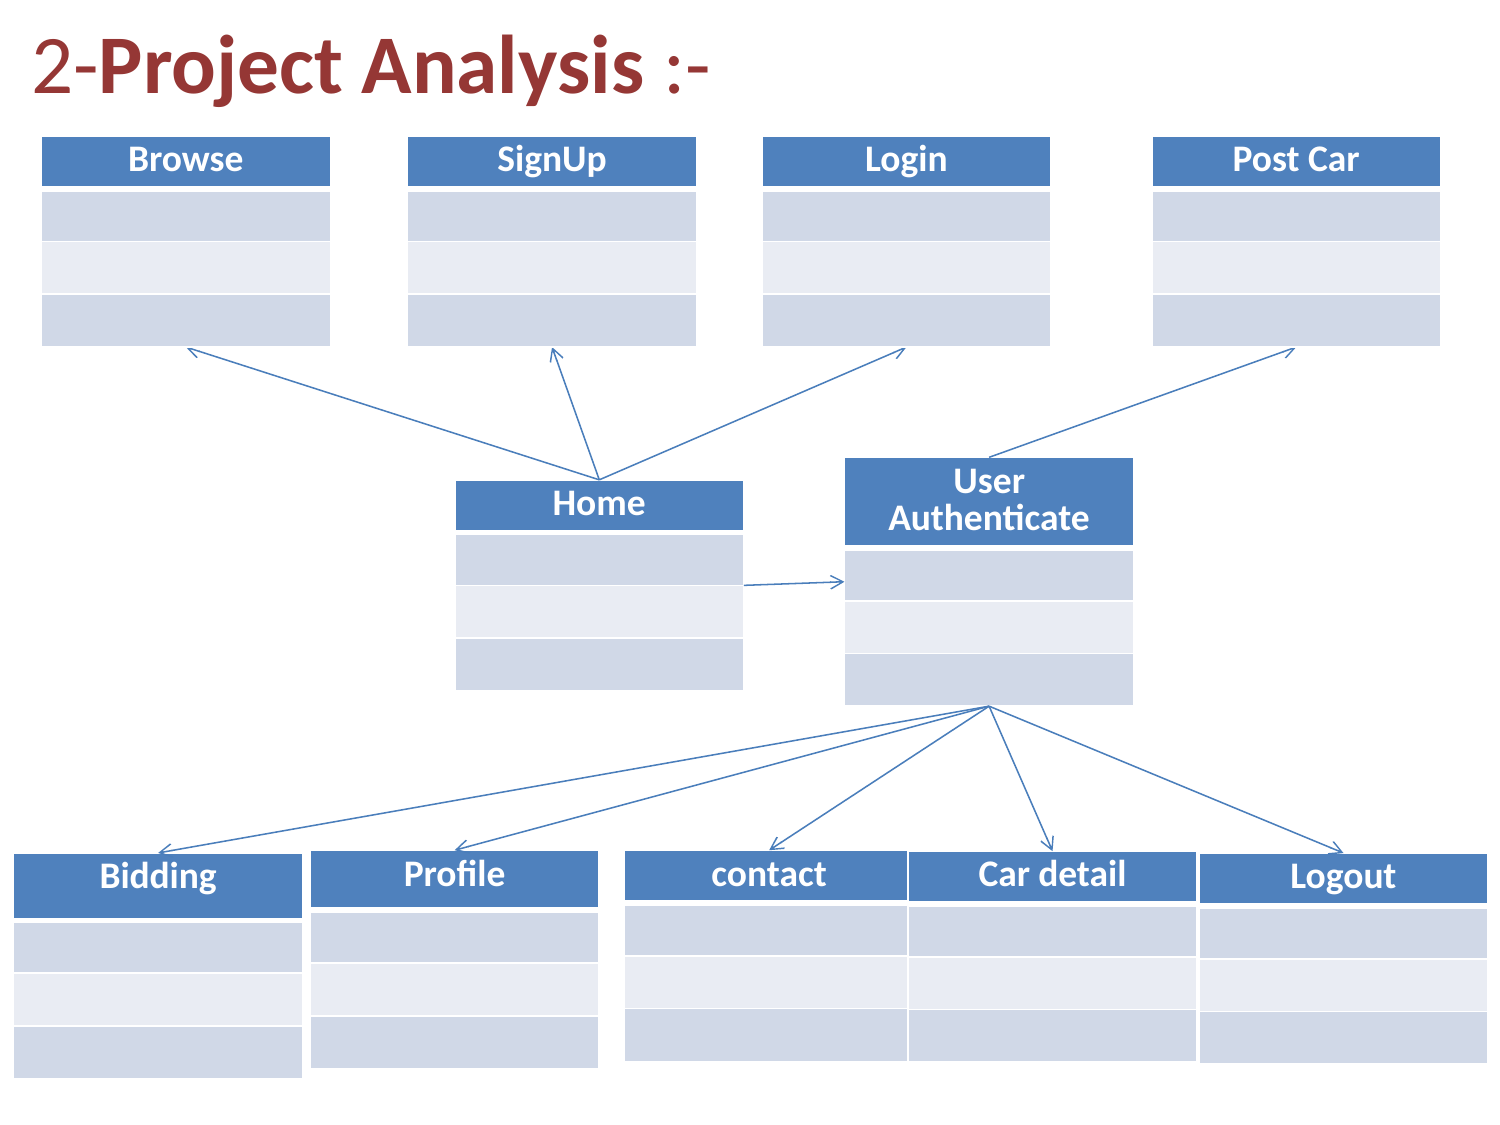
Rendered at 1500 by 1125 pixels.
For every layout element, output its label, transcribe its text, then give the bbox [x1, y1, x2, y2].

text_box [185, 375, 600, 480]
table_header Login [763, 137, 1050, 186]
text_box 2-Project Analysis :- [16, 2, 727, 118]
table_header Browse [42, 137, 330, 186]
table_header SignUp [408, 137, 696, 186]
table_header Car detail [909, 862, 1196, 901]
table_cell [845, 602, 1133, 653]
table_cell [845, 654, 1133, 705]
table_header Post Car [1153, 137, 1440, 186]
table_cell [1153, 295, 1440, 346]
table_cell [456, 639, 743, 690]
table_cell [625, 957, 907, 1008]
table_cell [909, 1010, 1196, 1061]
table_cell [1200, 1012, 1487, 1063]
table_cell [42, 192, 330, 241]
table_cell [456, 535, 743, 585]
table_cell [14, 923, 302, 972]
table_header Bidding [14, 854, 302, 918]
table_cell [408, 192, 696, 241]
table_cell [14, 974, 302, 1025]
table_cell [763, 242, 1050, 293]
table_header User Authenticate [845, 458, 1133, 545]
table_cell [845, 551, 1133, 600]
table_cell [909, 907, 1196, 956]
table_header Home [456, 488, 743, 530]
table_cell [625, 906, 907, 955]
table_cell [1153, 242, 1440, 293]
table_cell [1200, 909, 1487, 958]
table_cell [625, 1009, 907, 1061]
table_cell [1200, 960, 1487, 1011]
table_header Logout [1200, 854, 1487, 903]
table_cell [311, 1017, 598, 1068]
table_cell [909, 958, 1196, 1009]
table_cell [763, 192, 1050, 241]
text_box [988, 742, 1053, 852]
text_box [157, 742, 986, 854]
table_cell [14, 1027, 302, 1078]
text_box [600, 375, 907, 480]
table_cell [456, 586, 743, 637]
table_header Profile [311, 861, 598, 907]
table_cell [763, 295, 1050, 346]
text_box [1054, 742, 1344, 854]
table_cell [408, 242, 696, 293]
table_cell [408, 295, 696, 346]
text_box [988, 375, 1297, 458]
table_cell [42, 242, 330, 293]
table_header contact [625, 862, 907, 900]
table_cell [1153, 192, 1440, 241]
table_cell [42, 295, 330, 346]
table_cell [311, 964, 598, 1015]
table_cell [311, 913, 598, 962]
